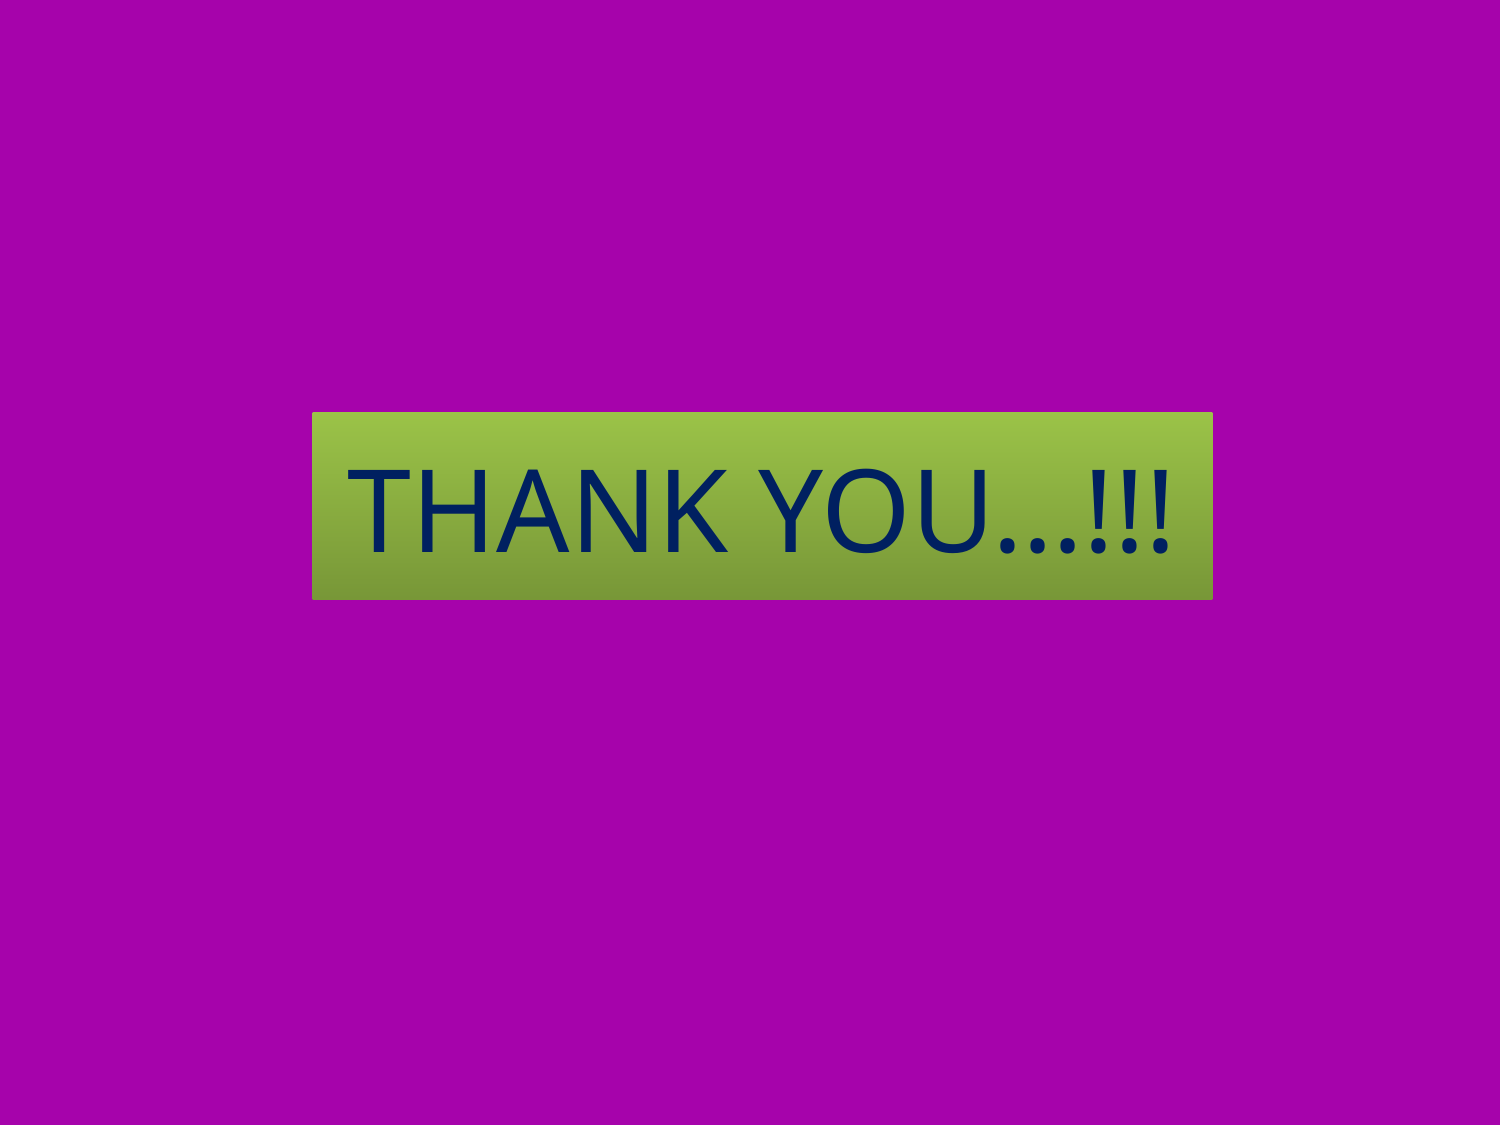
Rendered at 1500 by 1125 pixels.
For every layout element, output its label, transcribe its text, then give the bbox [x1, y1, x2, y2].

title THANK YOU…!!! [312, 412, 1213, 600]
